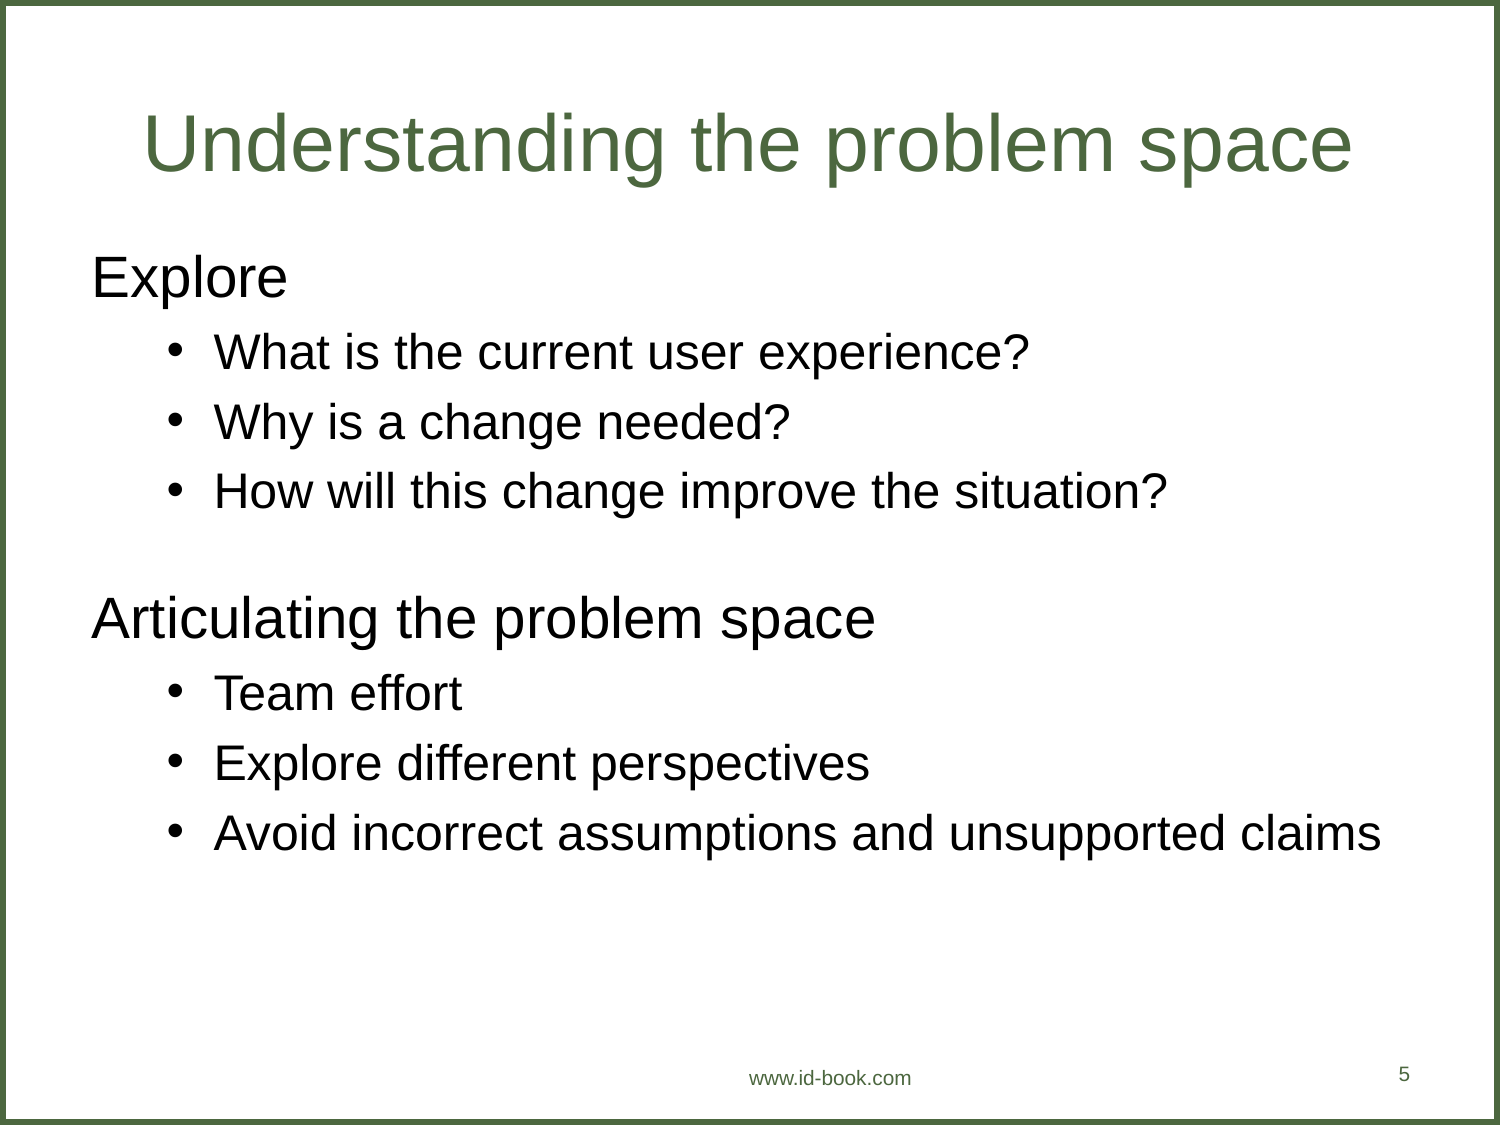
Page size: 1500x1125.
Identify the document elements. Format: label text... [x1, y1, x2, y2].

list Explore What is the current user experience? Why is a change needed? How will this change improve the situation? Articulating the problem space Team effort Explore different perspectives Avoid incorrect assumptions and unsupported claims [76, 231, 1427, 988]
title Understanding the problem space [75, 45, 1425, 233]
footer www.id-book.com [655, 1046, 1006, 1107]
slide_number 5 [1074, 1042, 1425, 1103]
